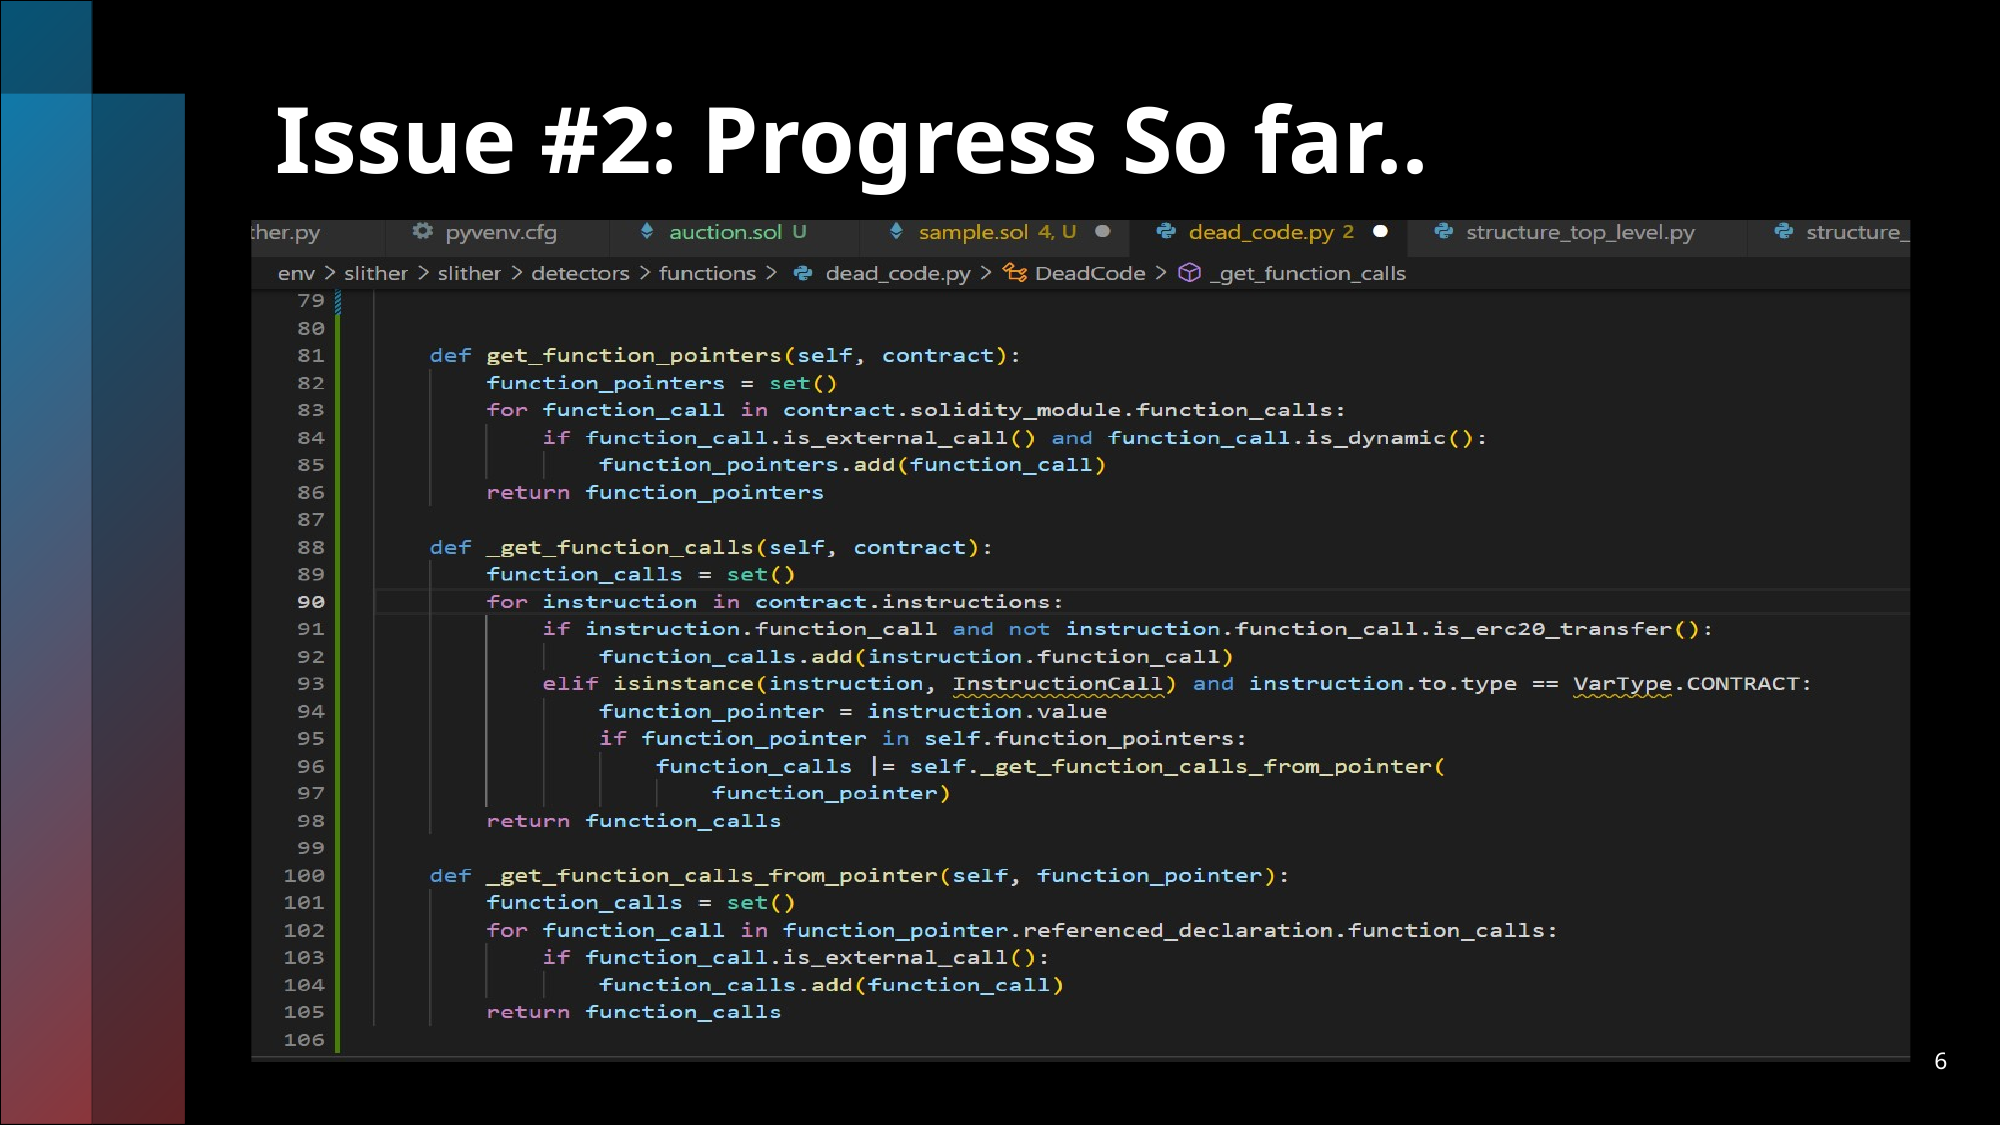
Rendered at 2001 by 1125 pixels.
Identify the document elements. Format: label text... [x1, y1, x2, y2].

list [251, 220, 1911, 1062]
title Issue #2: Progress So far.. [260, 74, 1817, 220]
slide_number 6 [1828, 1032, 1963, 1093]
